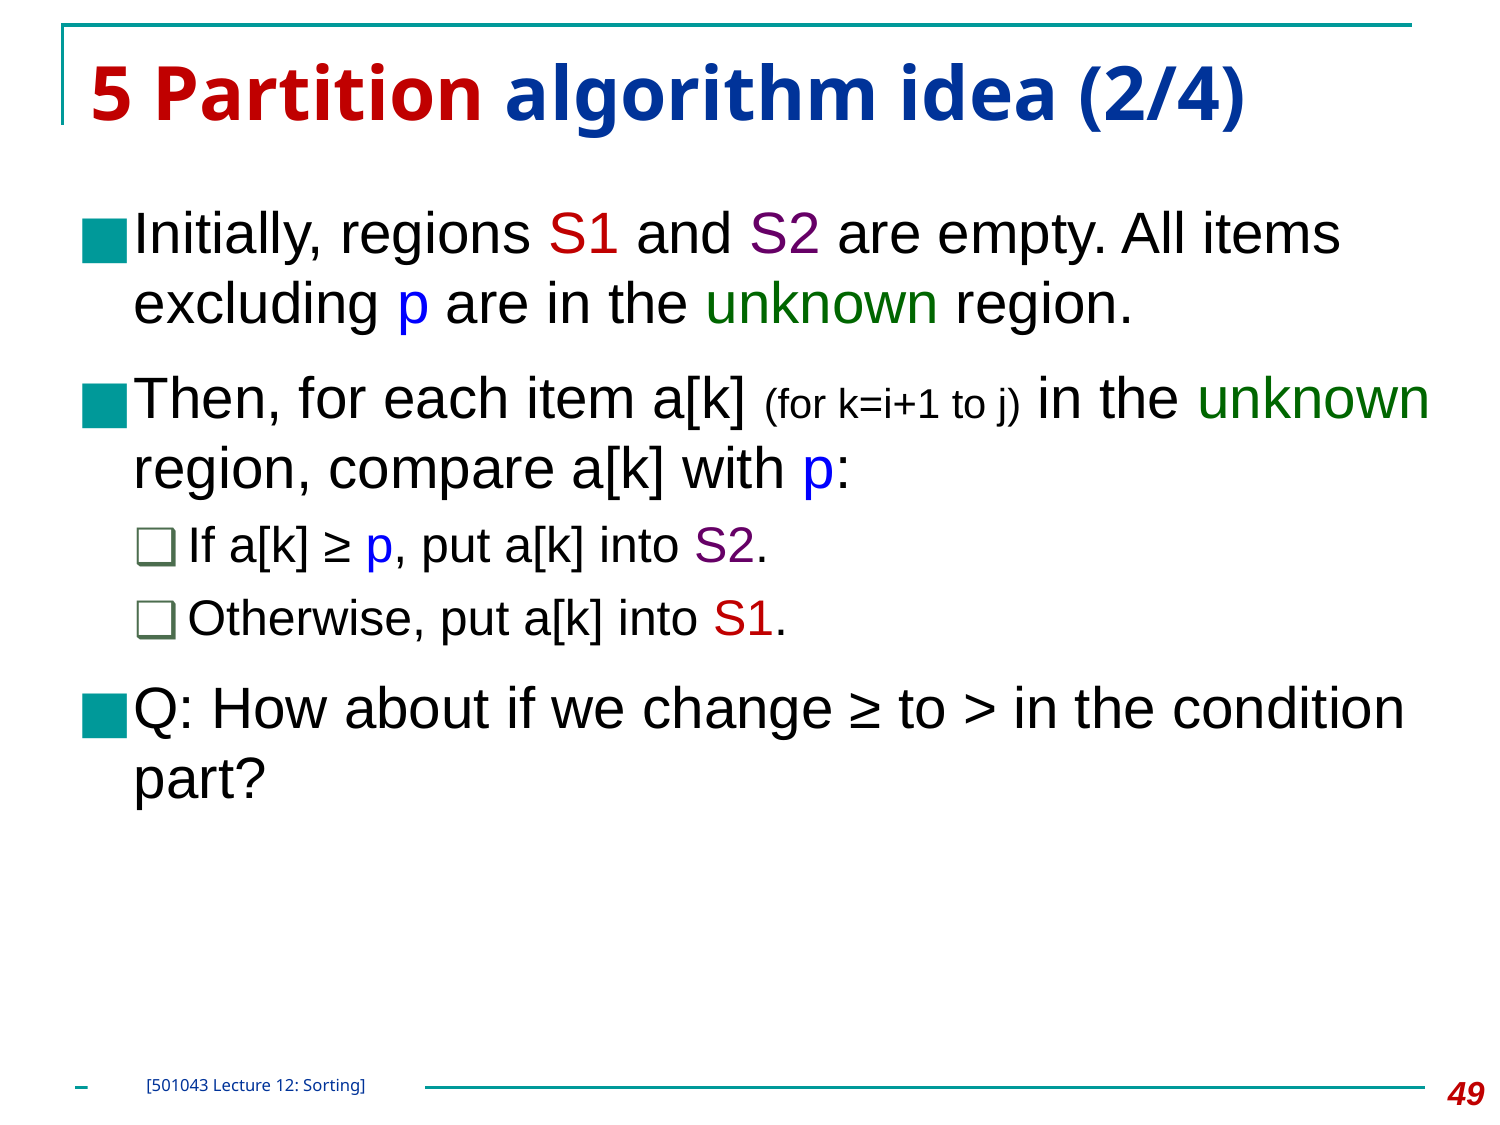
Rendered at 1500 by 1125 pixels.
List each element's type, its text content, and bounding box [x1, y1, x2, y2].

list Initially, regions S1 and S2 are empty. All items excluding p are in the unknown region. Then, for each item a[k] (for k=i+1 to j) in the unknown region, compare a[k] with p: If a[k] ≥ p, put a[k] into S2. Otherwise, put a[k] into S1. Q: How about if we change ≥ to > in the condition part? [62, 187, 1463, 838]
title 5 Partition algorithm idea (2/4) [75, 37, 1425, 187]
text_box [501043 Lecture 12: Sorting] [87, 1074, 425, 1100]
slide_number ‹#› [1400, 1065, 1500, 1125]
